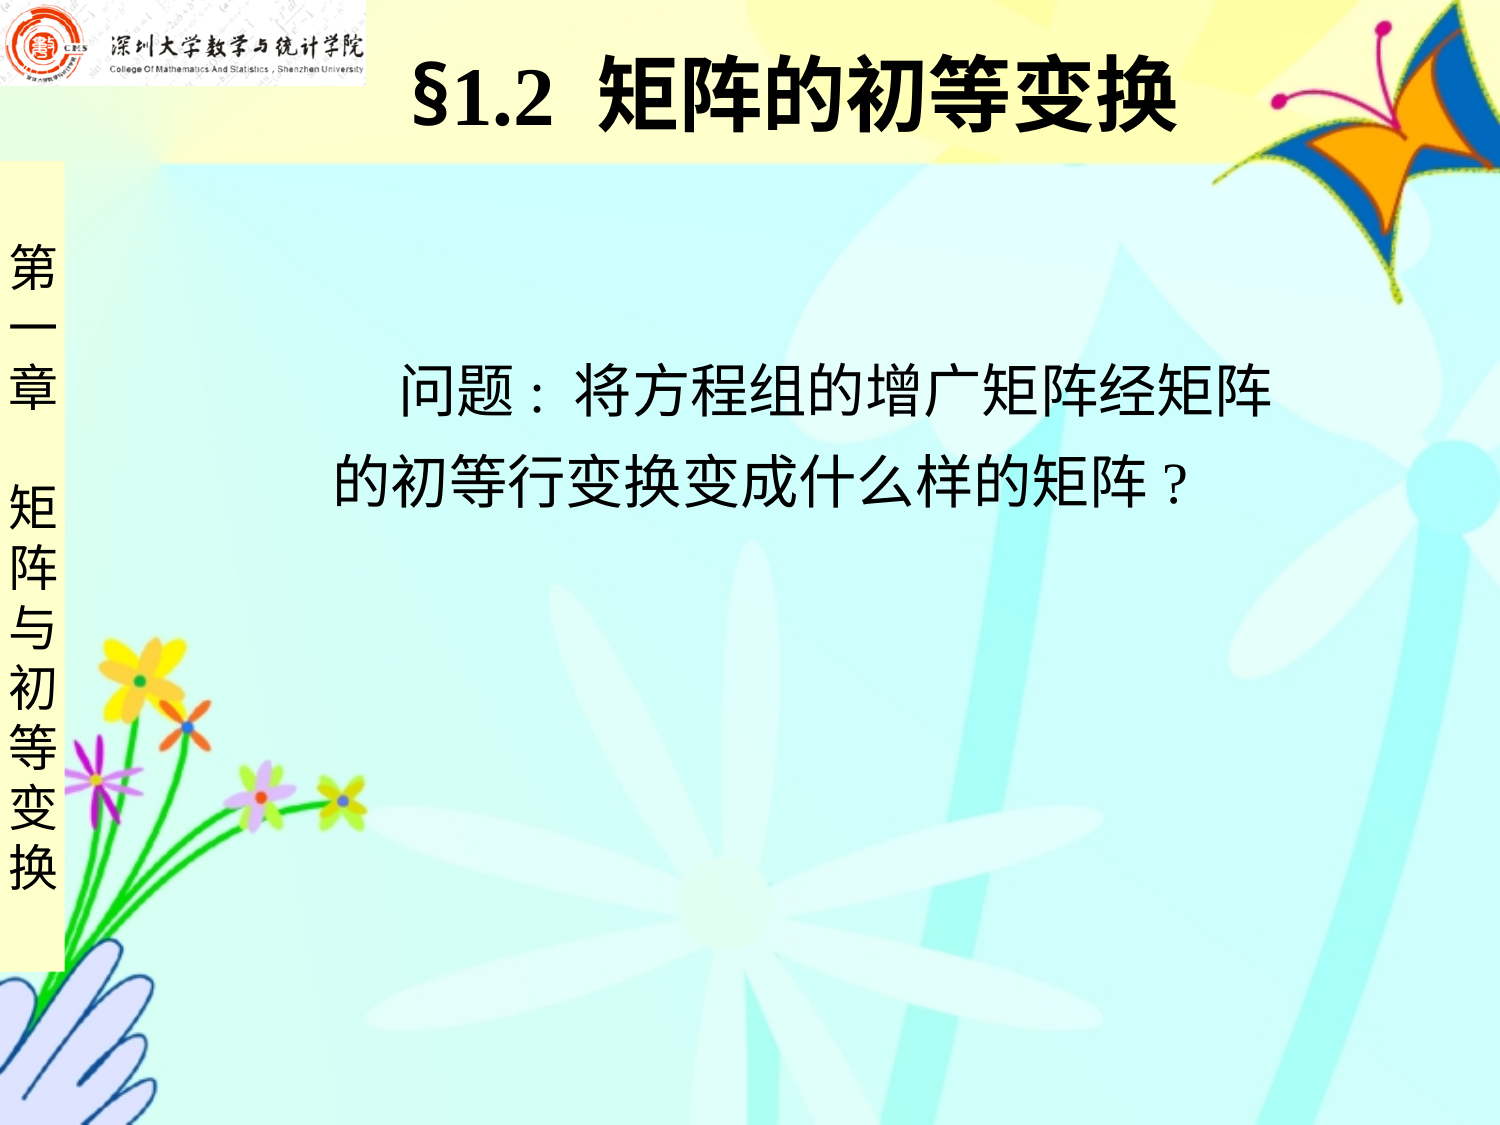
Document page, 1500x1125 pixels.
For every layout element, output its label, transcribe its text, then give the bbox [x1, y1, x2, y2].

picture [0, 0, 1500, 1125]
text_box 问题: 将方程组的增广矩阵经矩阵 的初等行变换变成什么样的矩阵? [317, 326, 1288, 523]
text_box §1.2 矩阵的初等变换 [395, 34, 1194, 150]
